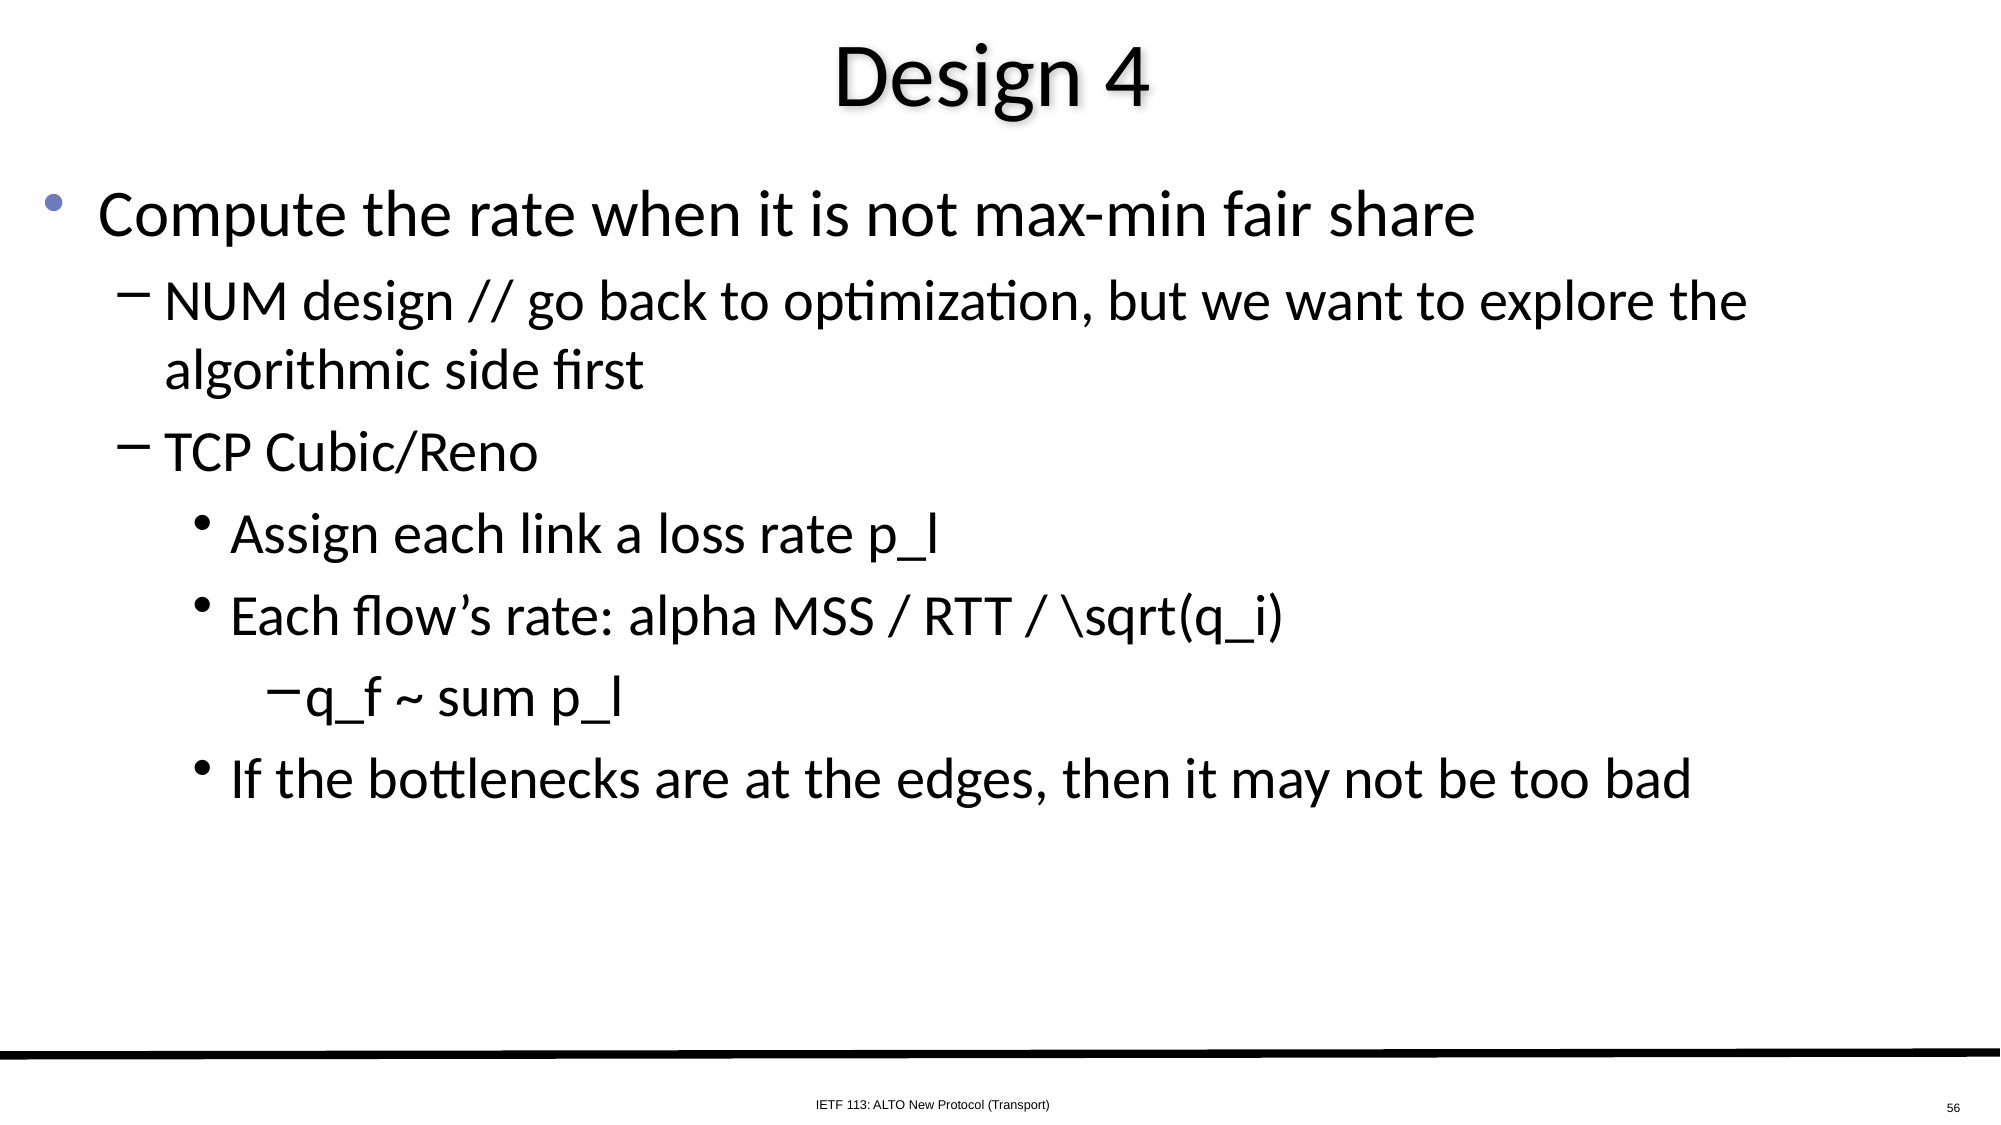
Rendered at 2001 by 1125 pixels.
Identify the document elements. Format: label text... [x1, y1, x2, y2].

list Compute the rate when it is not max-min fair share NUM design // go back to optimization, but we want to explore the algorithmic side first TCP Cubic/Reno Assign each link a loss rate p_l Each flow’s rate: alpha MSS / RTT / \sqrt(q_i) q_f ~ sum p_l If the bottlenecks are at the edges, then it may not be too bad [27, 162, 1965, 1038]
title Design 4 [55, 13, 1930, 127]
